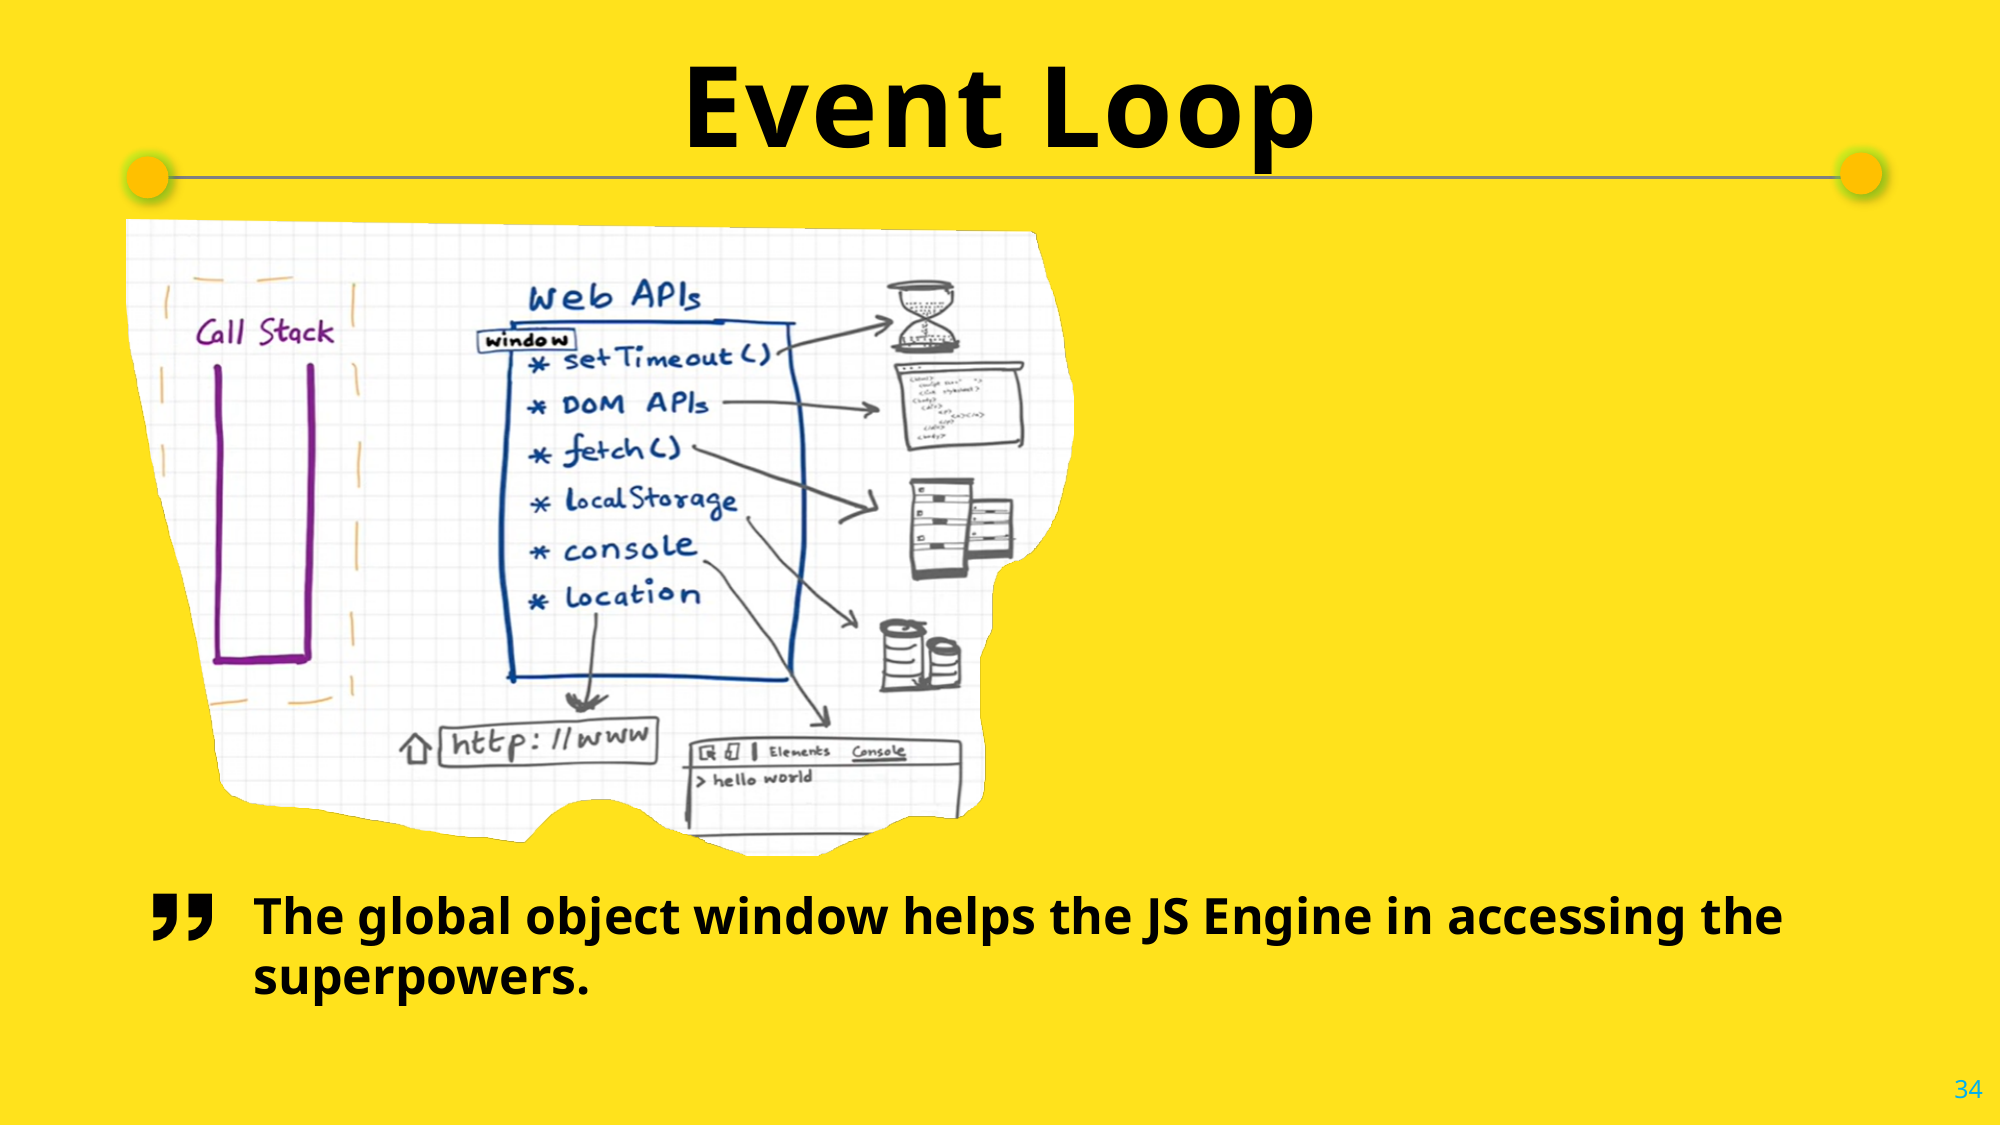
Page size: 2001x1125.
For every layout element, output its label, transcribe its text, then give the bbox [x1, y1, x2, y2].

title Event Loop [277, 42, 1723, 152]
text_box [126, 152, 1883, 199]
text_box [126, 859, 1874, 1014]
slide_number 34 [1927, 1060, 1998, 1121]
picture [126, 219, 1074, 856]
